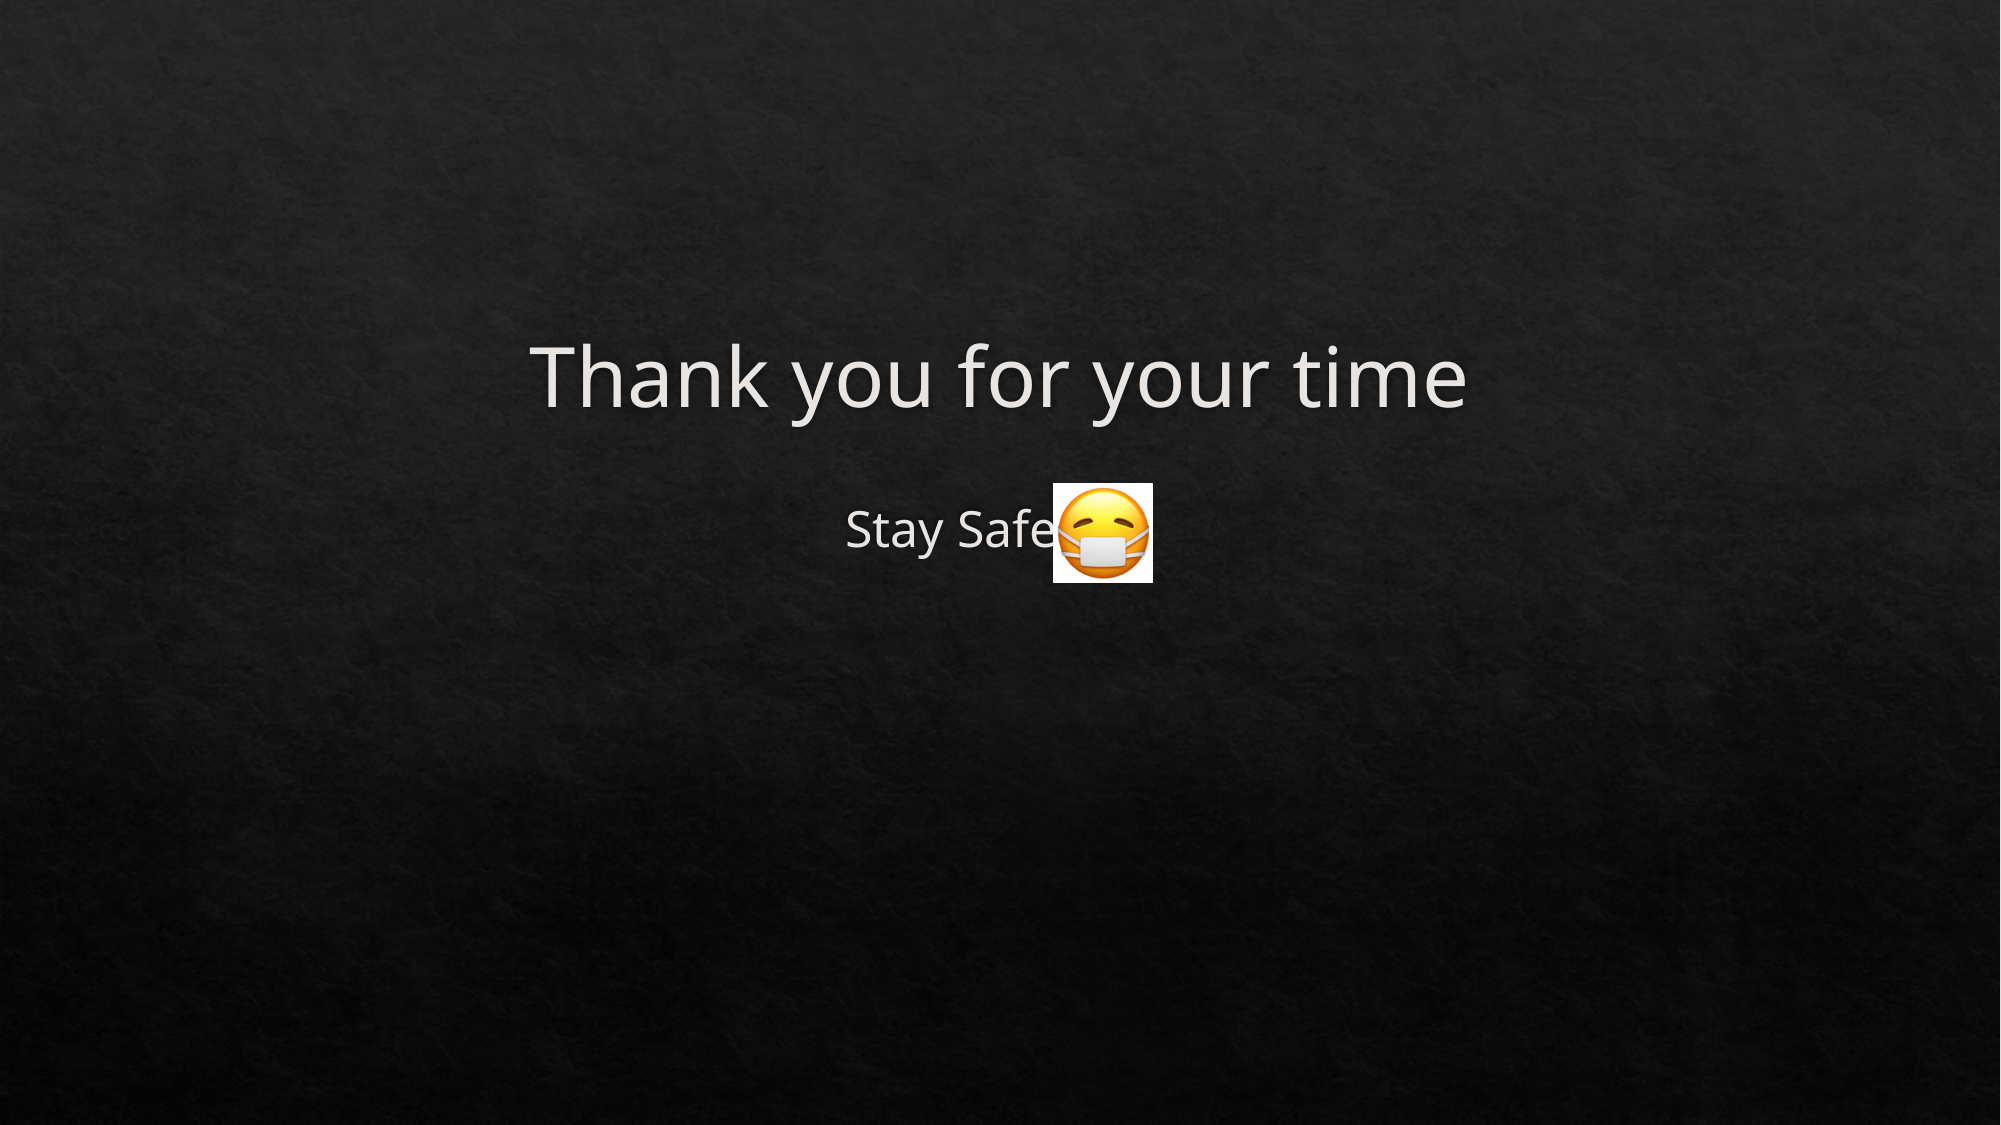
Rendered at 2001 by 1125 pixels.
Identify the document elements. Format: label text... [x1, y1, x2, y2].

title Thank you for your time [150, 277, 1850, 484]
picture [1053, 483, 1153, 583]
list Stay Safe [823, 483, 1081, 611]
